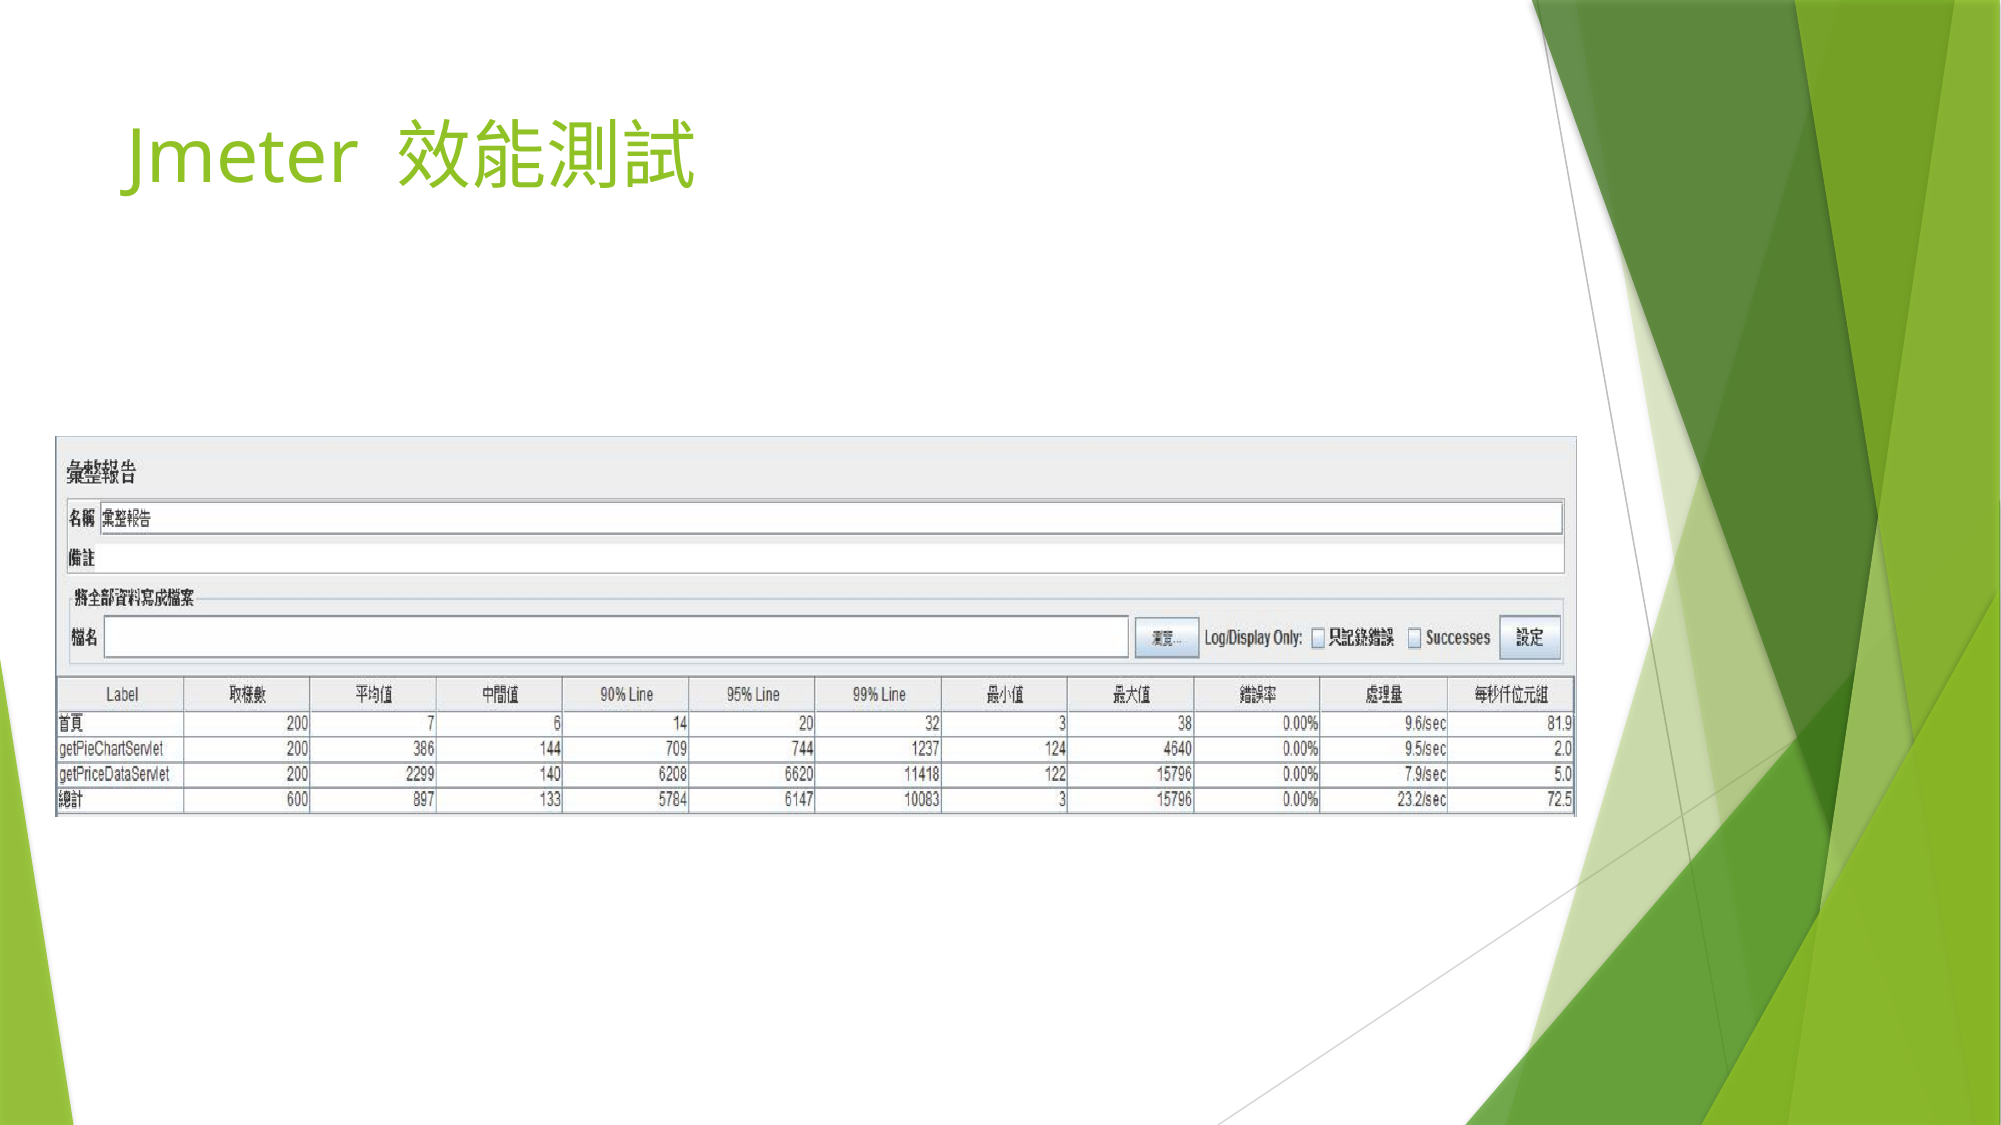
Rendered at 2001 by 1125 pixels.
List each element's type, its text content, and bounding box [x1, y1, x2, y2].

title Jmeter 效能測試 [111, 99, 1522, 317]
picture [55, 435, 1578, 817]
